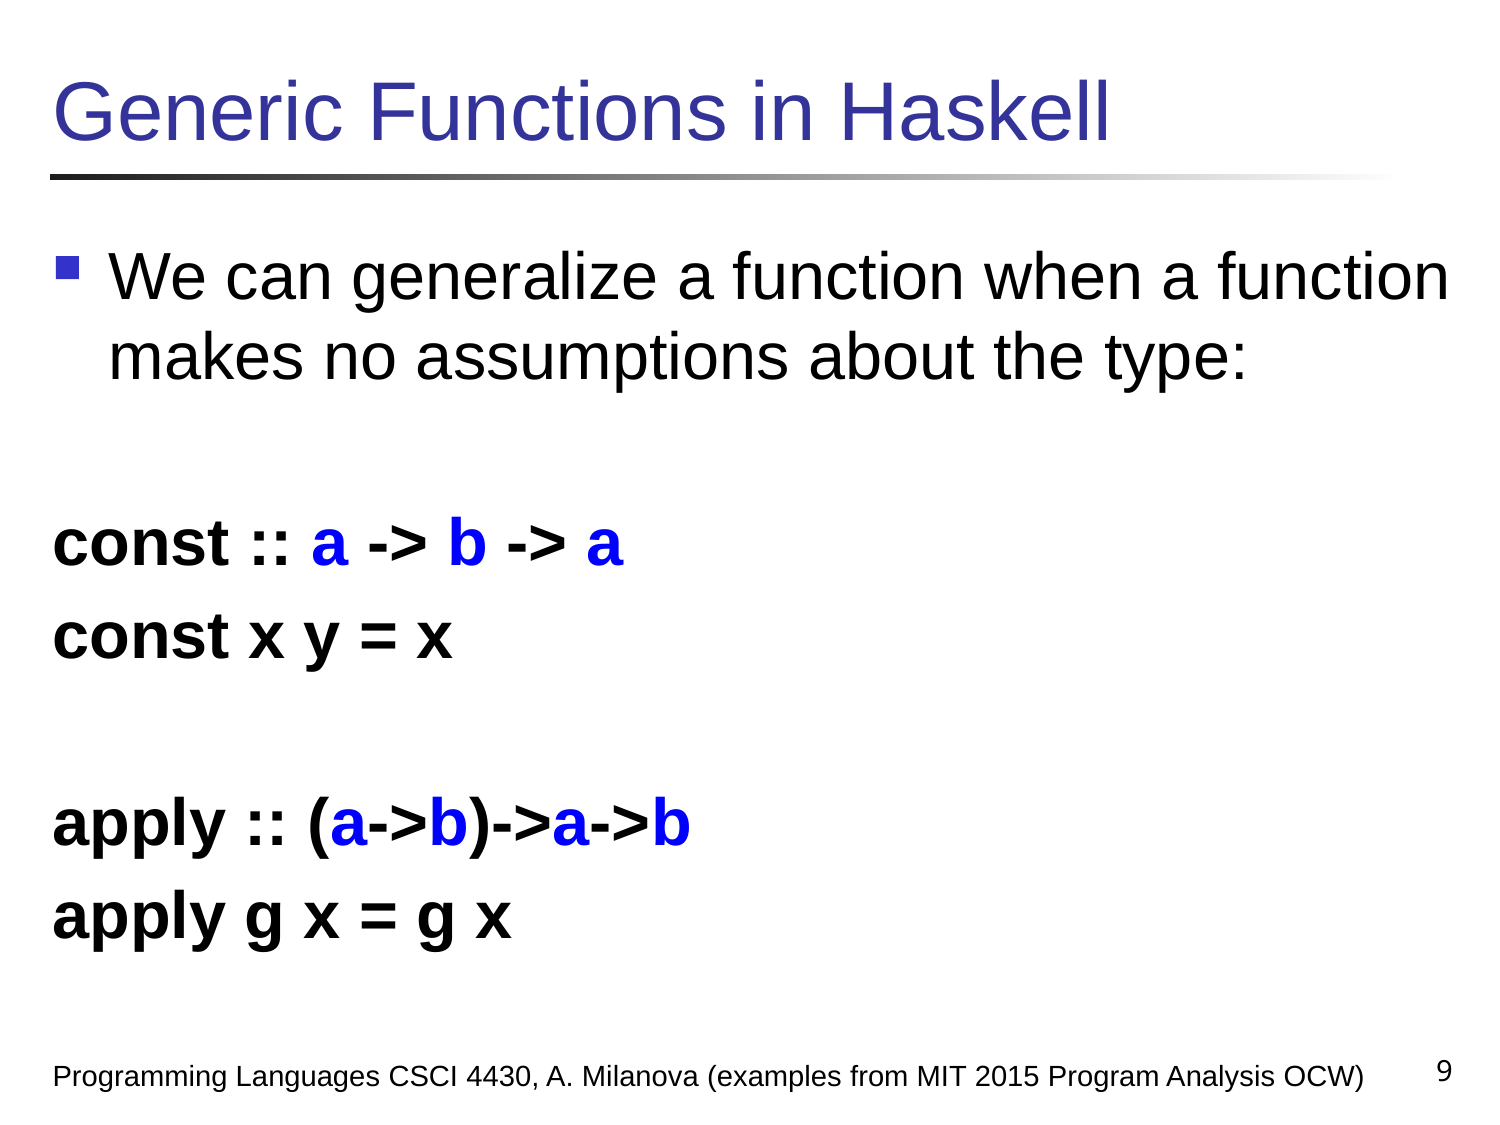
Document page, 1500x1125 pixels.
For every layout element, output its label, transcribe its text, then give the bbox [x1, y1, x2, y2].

footer Programming Languages CSCI 4430, A. Milanova (examples from MIT 2015 Program Analysis OCW) [37, 1024, 1401, 1101]
title Generic Functions in Haskell [37, 0, 1466, 165]
list We can generalize a function when a function makes no assumptions about the type: const :: a -> b -> a const x y = x apply :: (a->b)->a->b apply g x = g x [37, 224, 1469, 1013]
slide_number 9 [1154, 1023, 1468, 1100]
